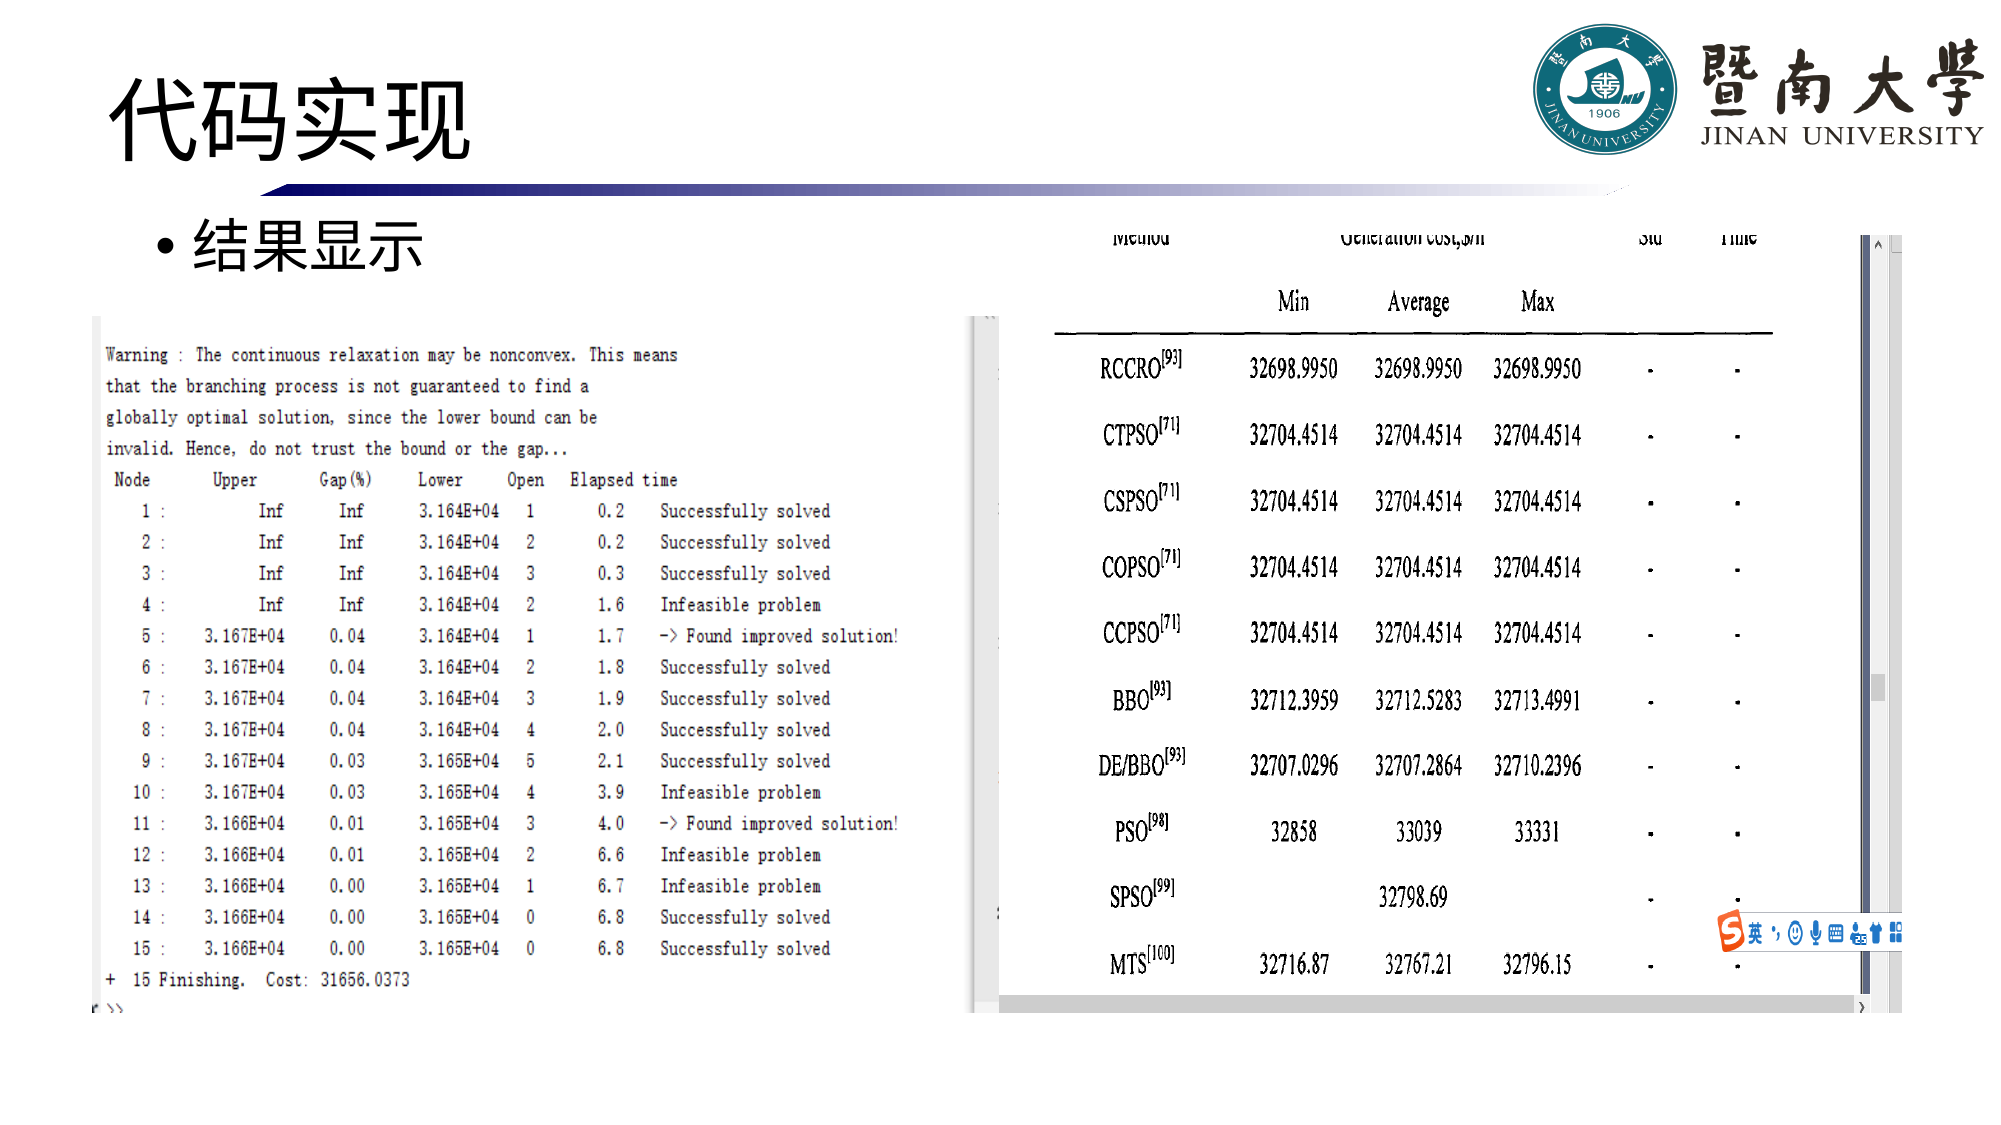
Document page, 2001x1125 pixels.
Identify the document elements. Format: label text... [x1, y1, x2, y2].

picture [92, 235, 1902, 1014]
picture [1533, 23, 1984, 155]
title 代码实现 [92, 40, 1787, 210]
list 结果显示 [140, 209, 1485, 279]
